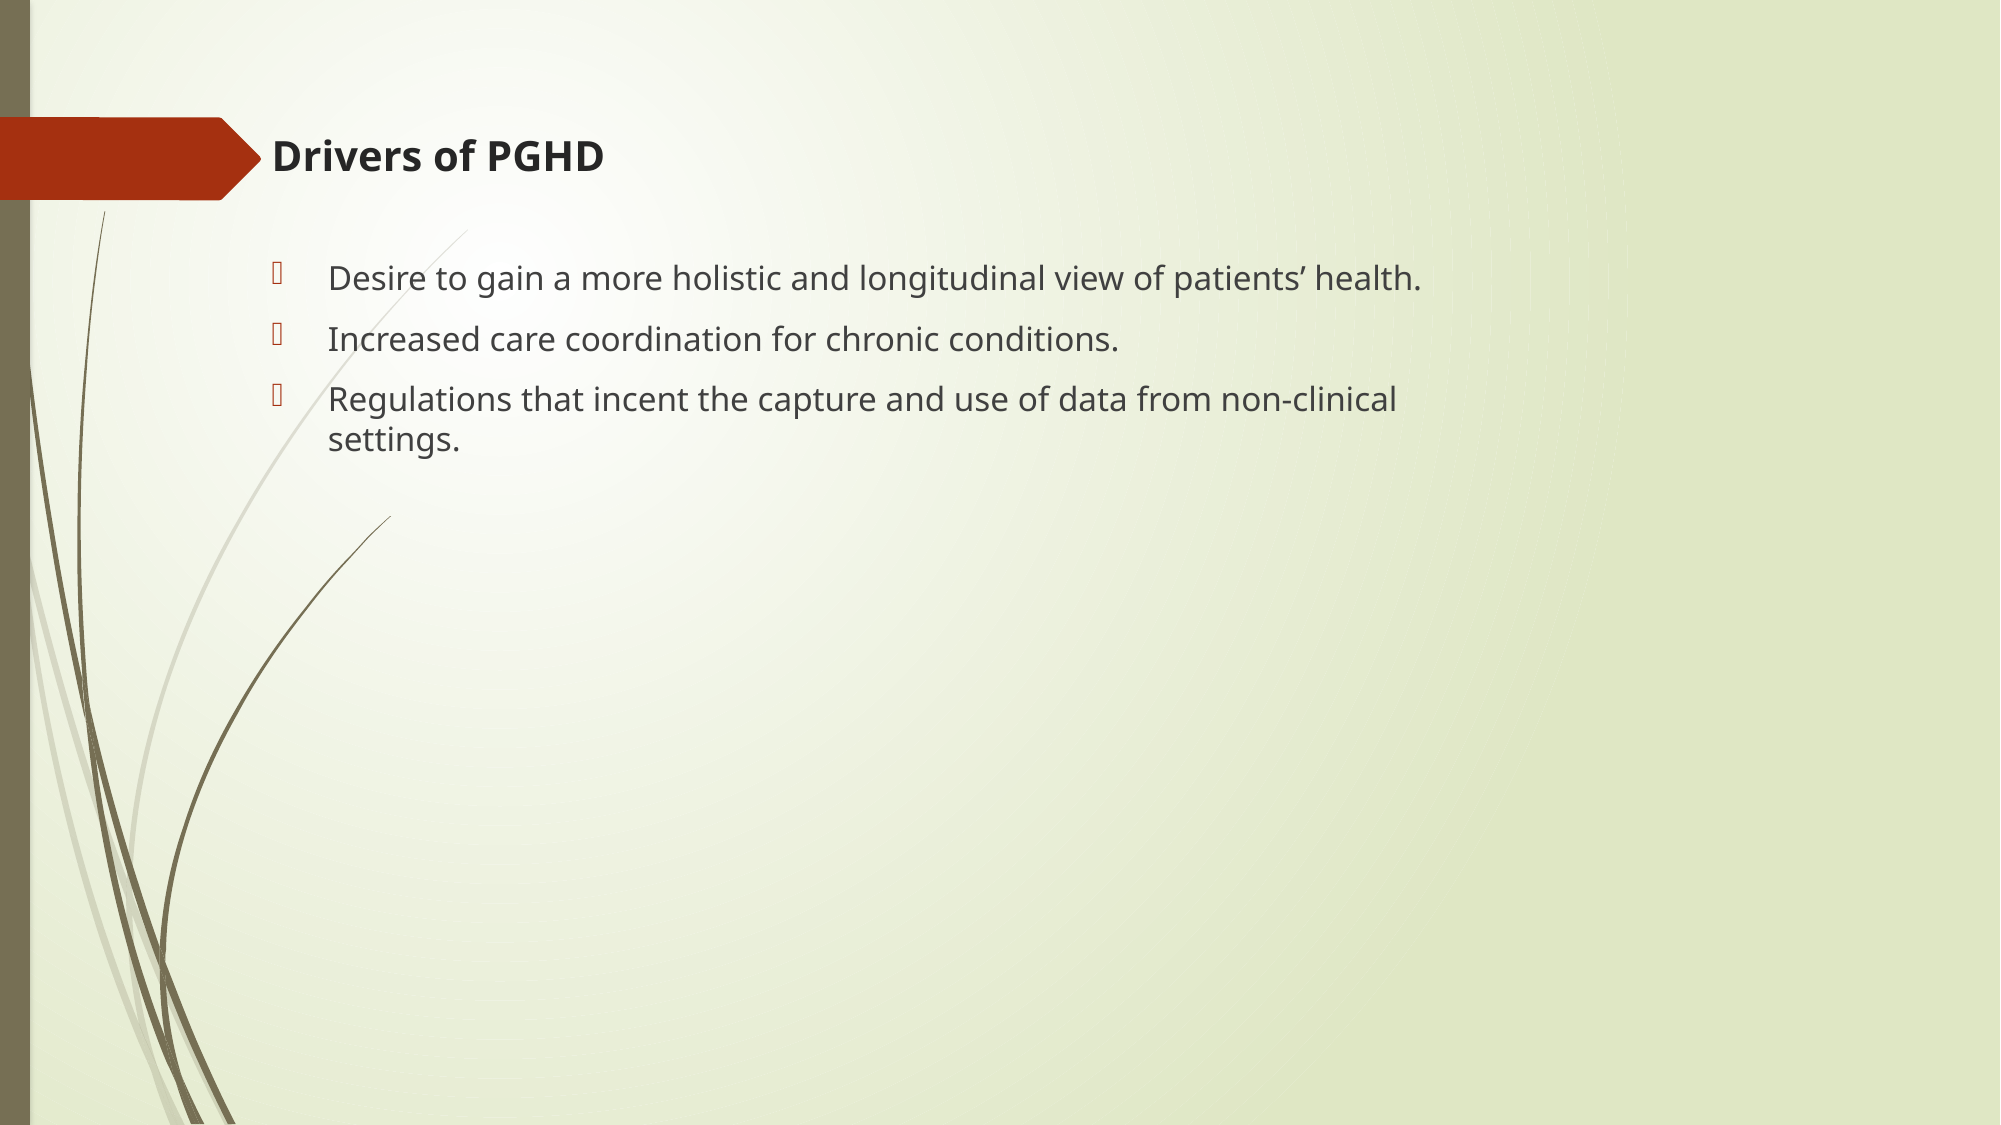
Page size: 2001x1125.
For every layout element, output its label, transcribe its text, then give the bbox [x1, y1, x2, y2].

title Drivers of PGHD [256, 122, 1888, 230]
list Desire to gain a more holistic and longitudinal view of patients’ health. Increased care coordination for chronic conditions. Regulations that incent the capture and use of data from non-clinical settings. [256, 249, 1467, 1091]
